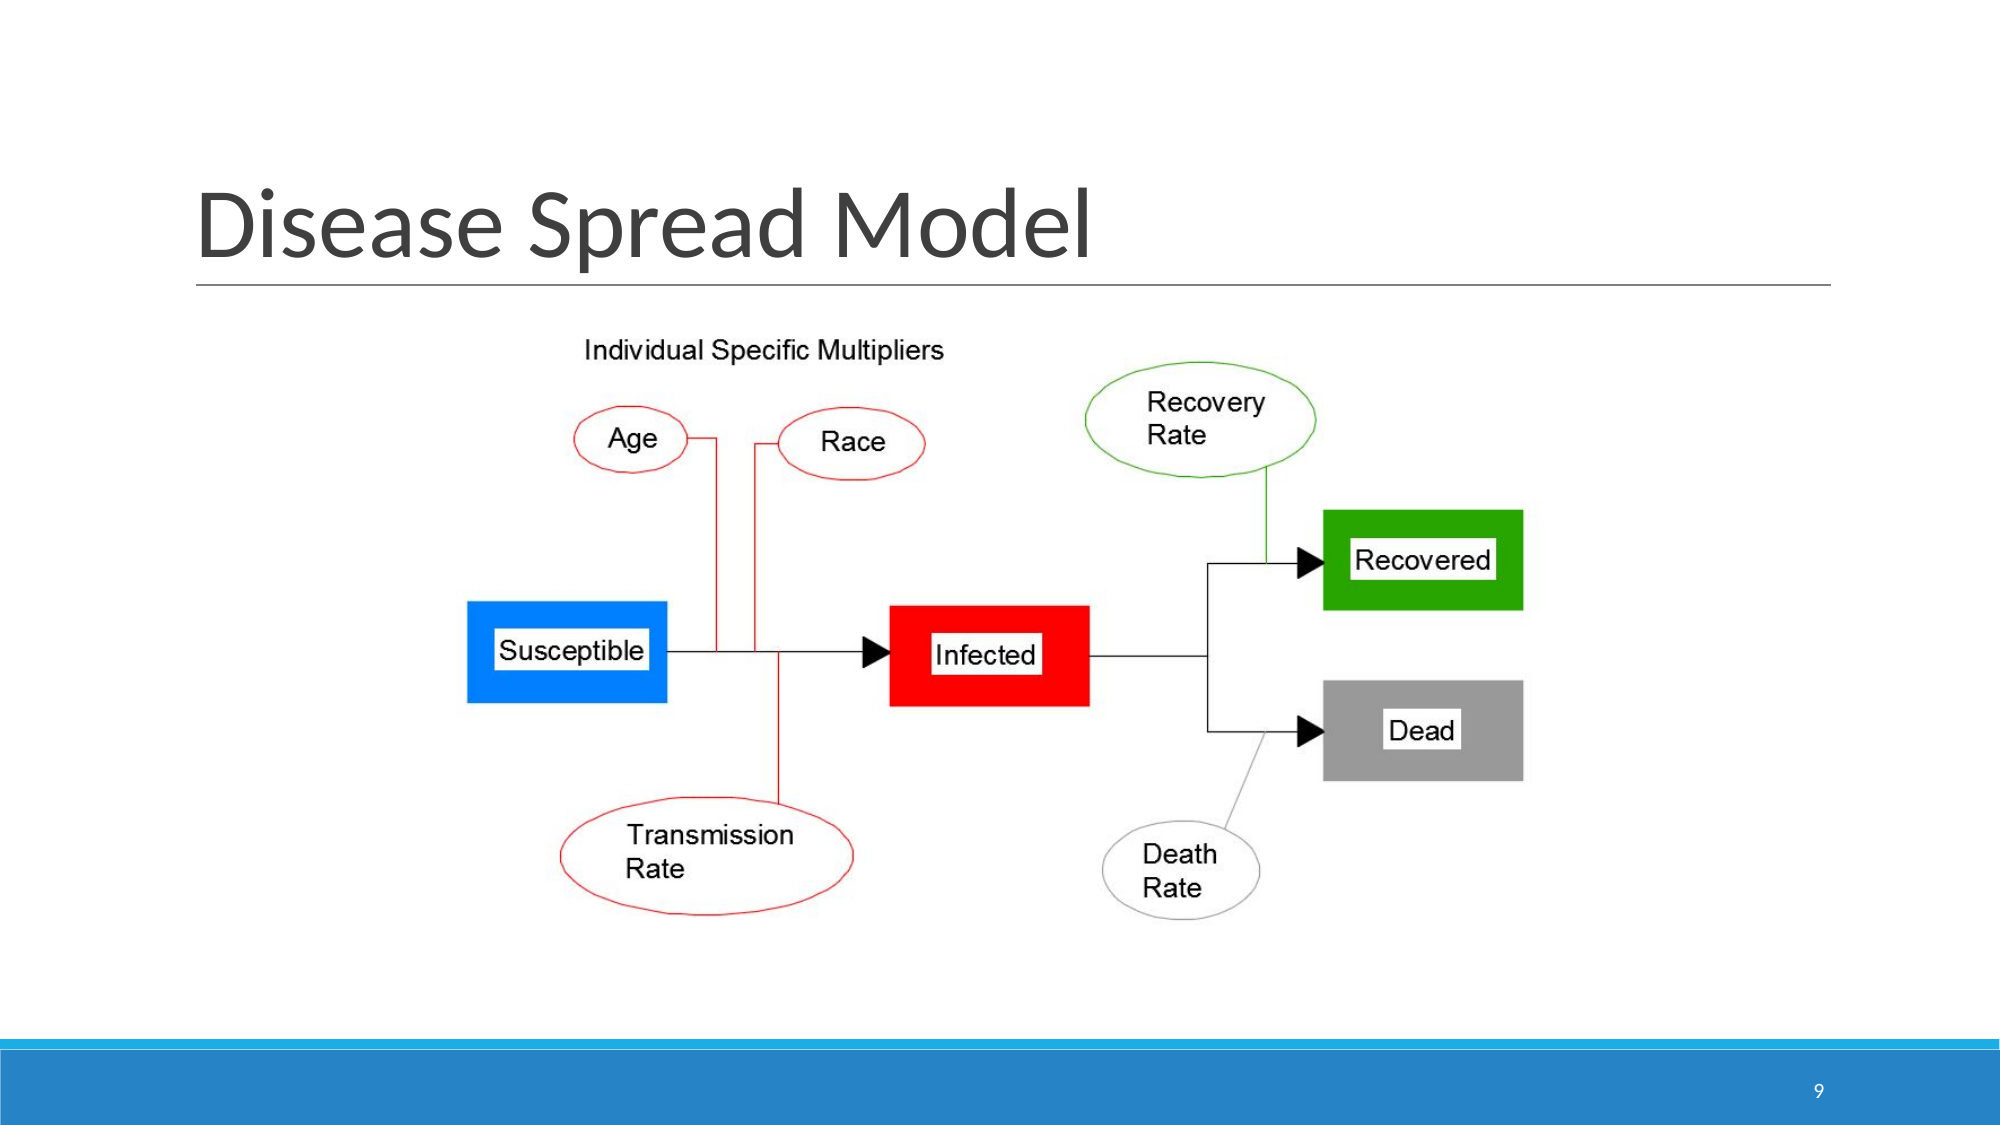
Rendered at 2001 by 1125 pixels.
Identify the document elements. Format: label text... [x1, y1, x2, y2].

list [402, 302, 1608, 963]
title Disease Spread Model [180, 47, 1830, 285]
slide_number ‹#› [1624, 1059, 1840, 1120]
